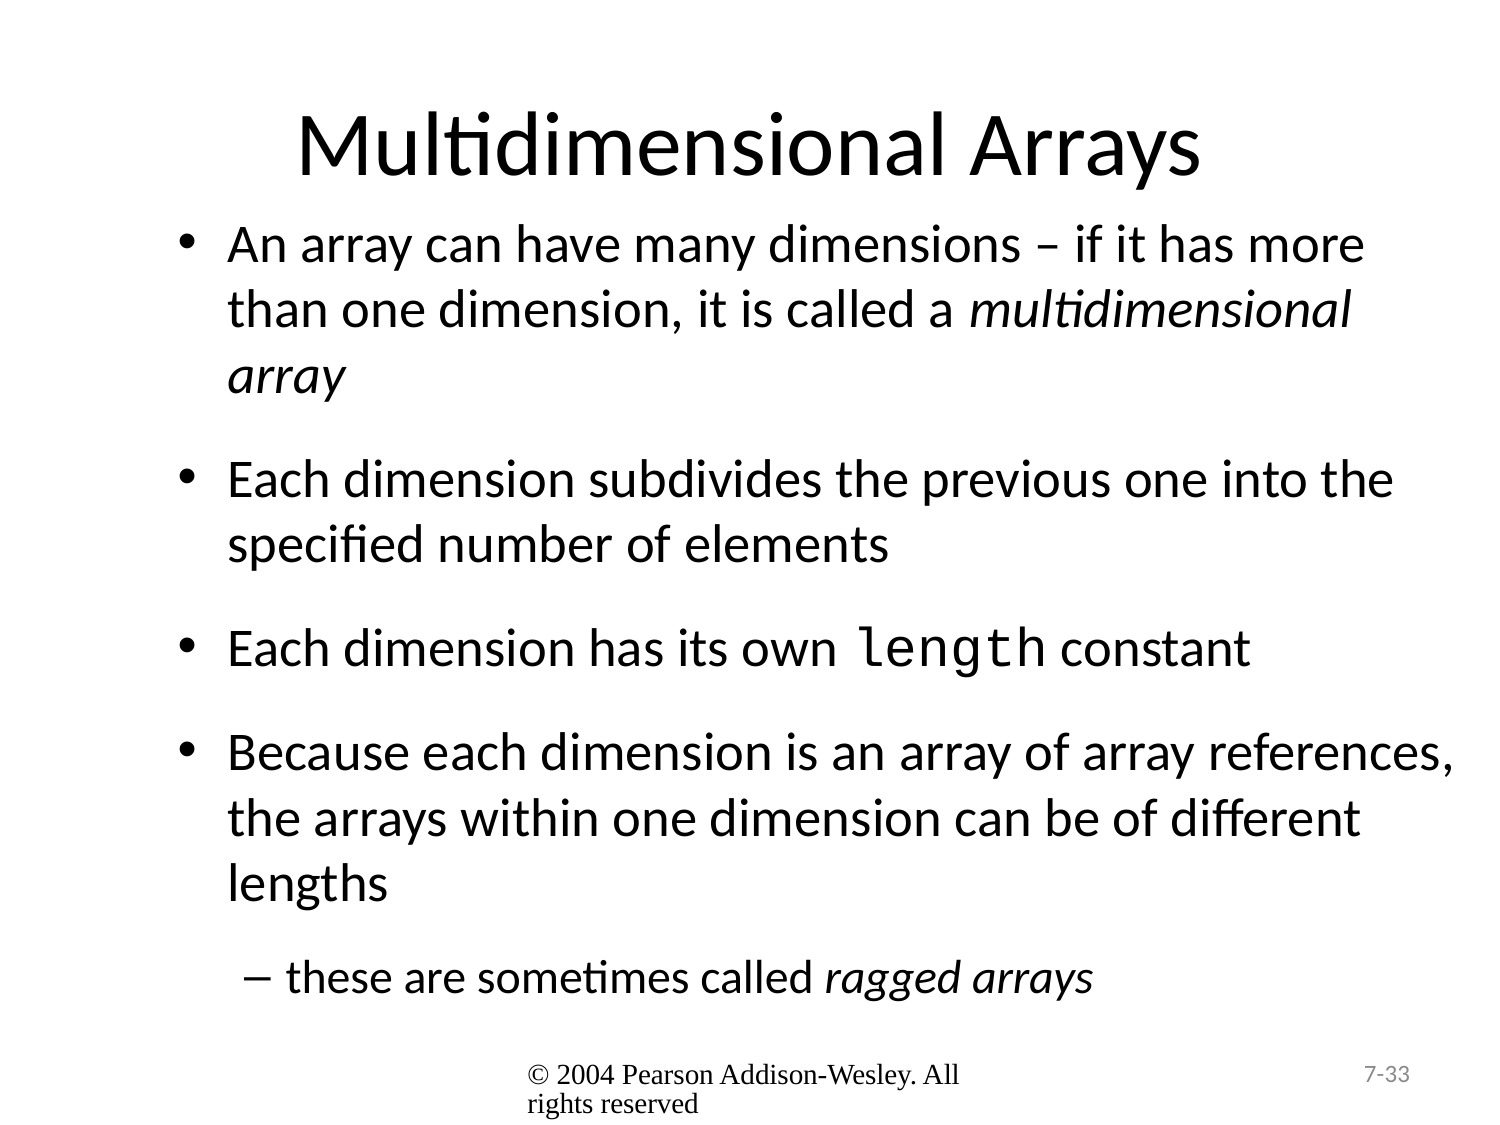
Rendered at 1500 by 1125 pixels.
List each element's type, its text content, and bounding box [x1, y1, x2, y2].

footer © 2004 Pearson Addison-Wesley. All rights reserved [512, 1042, 988, 1103]
slide_number 7-33 [1074, 1042, 1425, 1103]
title Multidimensional Arrays [75, 45, 1425, 233]
list An array can have many dimensions – if it has more than one dimension, it is called a multidimensional array Each dimension subdivides the previous one into the specified number of elements Each dimension has its own length constant Because each dimension is an array of array references, the arrays within one dimension can be of different lengths these are sometimes called ragged arrays [162, 200, 1475, 1013]
